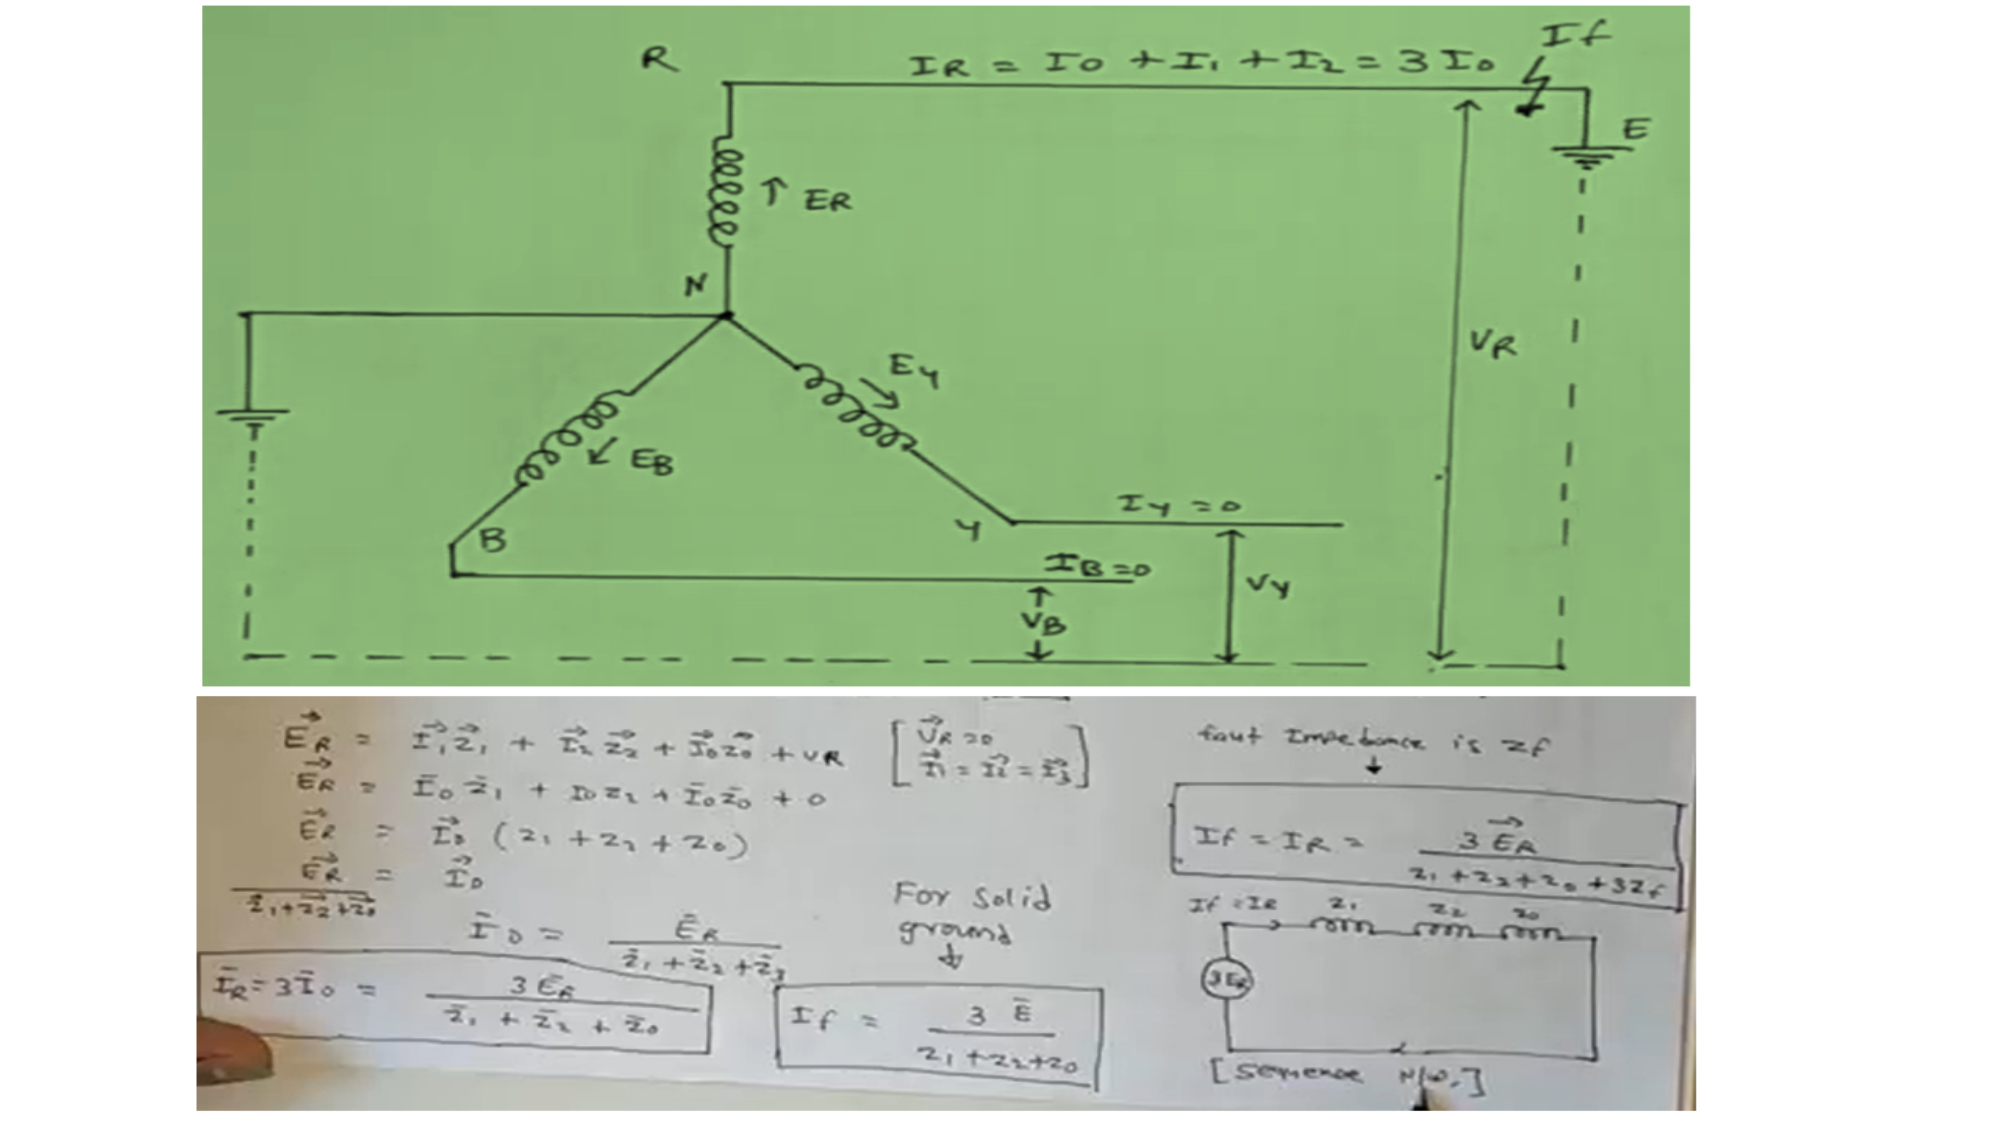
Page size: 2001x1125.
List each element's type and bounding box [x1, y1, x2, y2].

picture [189, 0, 1712, 1115]
